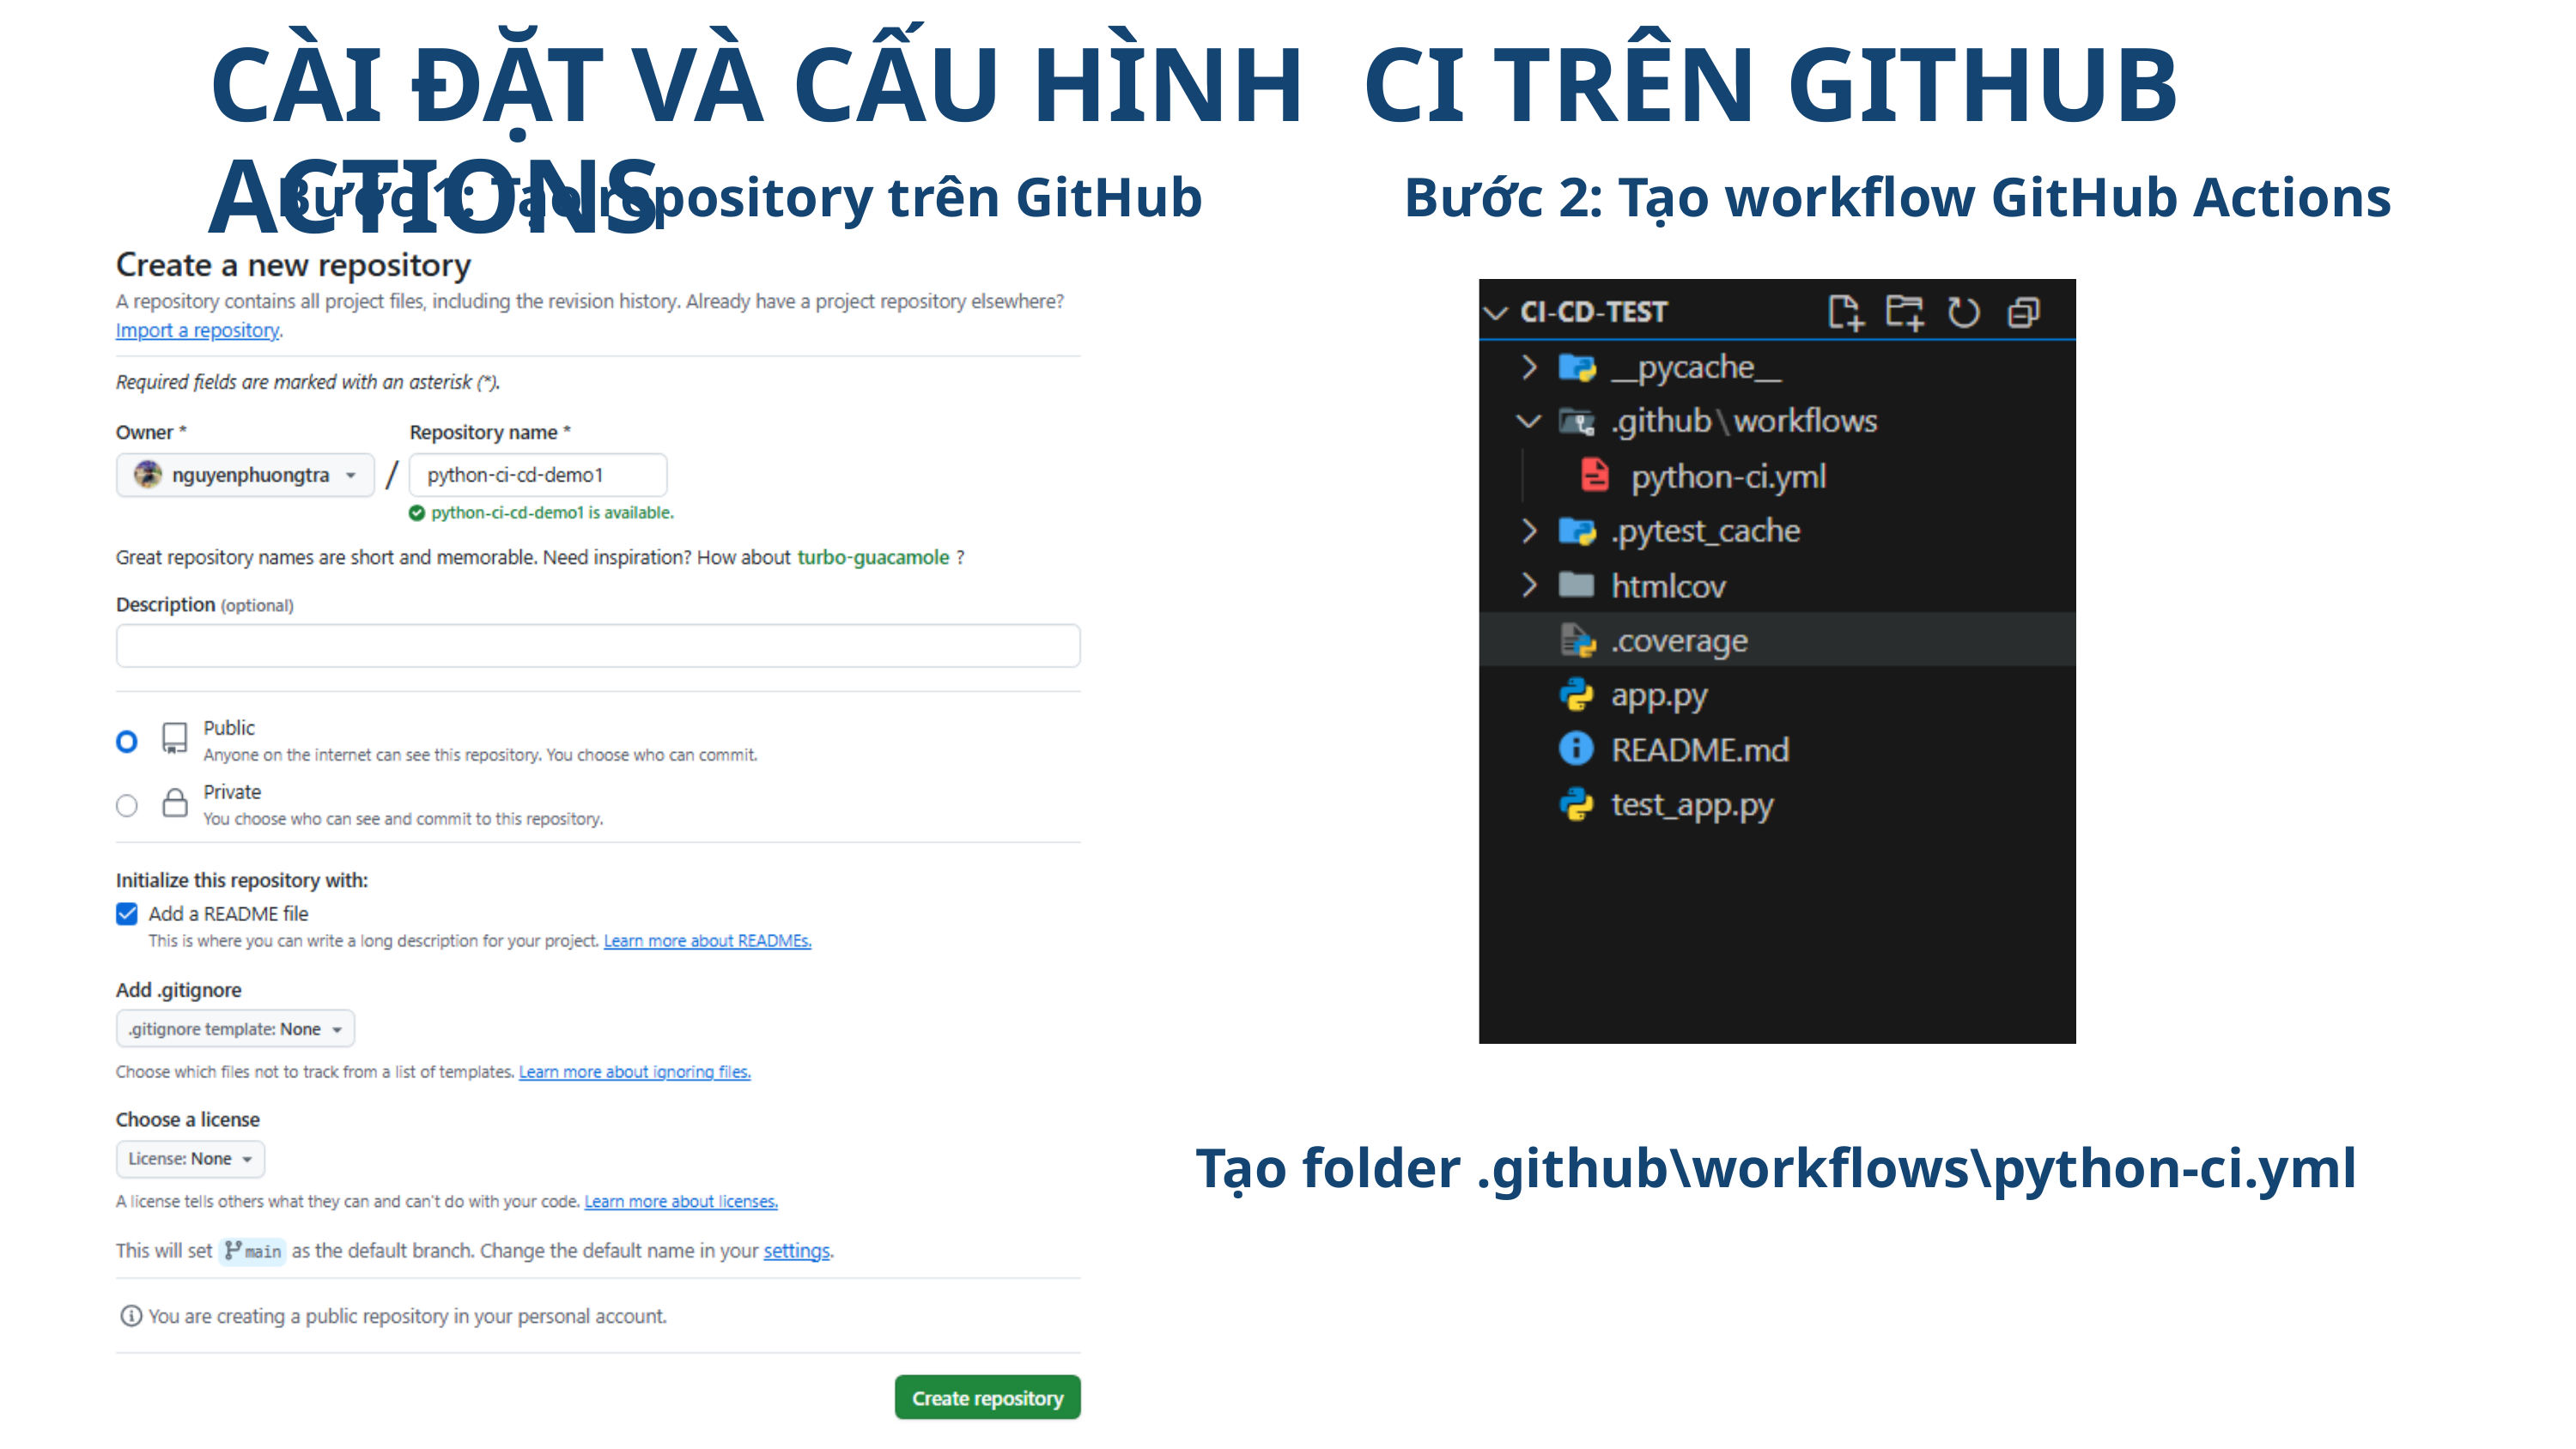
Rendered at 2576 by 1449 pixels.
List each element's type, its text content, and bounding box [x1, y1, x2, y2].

text_box Tạo folder .github\workflows\python-ci.yml [1129, 1123, 2427, 1198]
text_box CÀI ĐẶT VÀ CẤU HÌNH CI TRÊN GITHUB ACTIONS [208, 29, 2576, 254]
text_box [66, 243, 1334, 1431]
text_box Bước 1: Tạo repository trên GitHub [208, 152, 1273, 227]
text_box [1479, 279, 2076, 1045]
text_box Bước 2: Tạo workflow GitHub Actions [1334, 152, 2464, 227]
